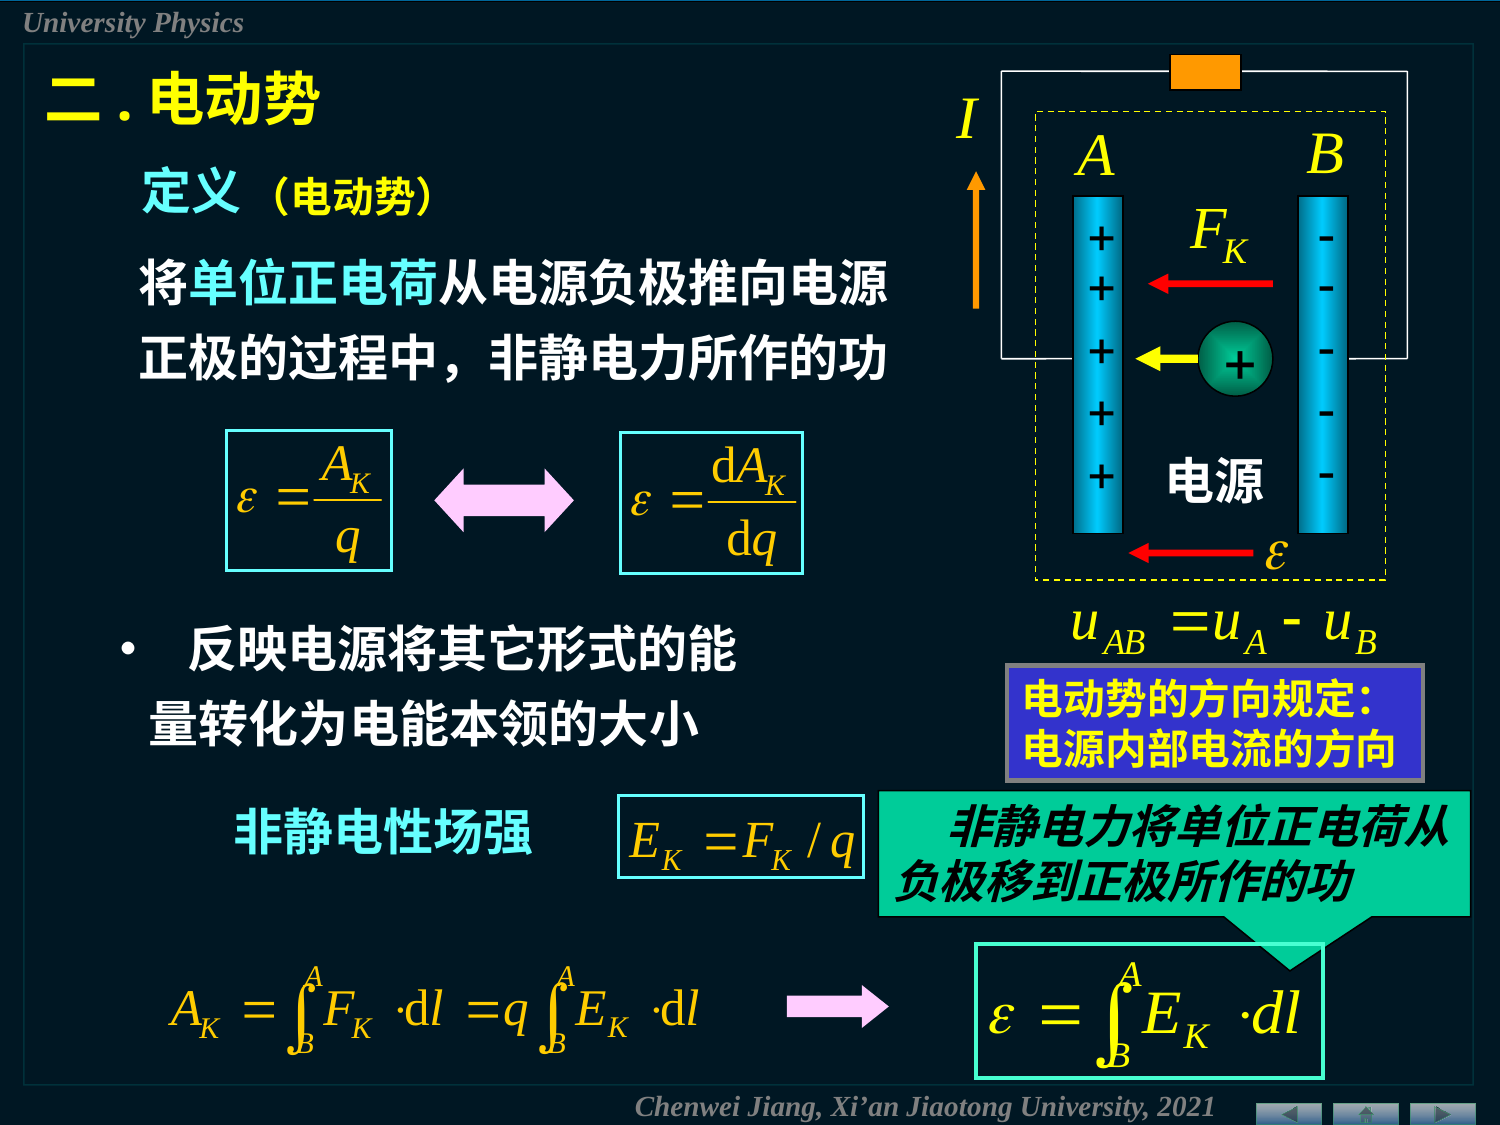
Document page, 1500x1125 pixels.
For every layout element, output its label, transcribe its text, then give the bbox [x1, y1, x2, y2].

text_box [969, 171, 983, 309]
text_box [950, 93, 985, 142]
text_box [1072, 195, 1131, 509]
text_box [619, 796, 862, 877]
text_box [1255, 528, 1299, 582]
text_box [1001, 70, 1408, 359]
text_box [621, 433, 802, 572]
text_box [1297, 195, 1356, 509]
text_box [159, 952, 453, 1062]
text_box 非静电性场强 [218, 792, 595, 868]
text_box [1184, 190, 1254, 267]
text_box 定义 [126, 152, 399, 227]
text_box （电动势） [234, 163, 660, 229]
text_box [1035, 366, 1386, 580]
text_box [455, 951, 719, 1061]
text_box 二.电动势 [29, 54, 420, 140]
text_box 非静电力将单位正电荷从负极移到正极所作的功 [878, 790, 1471, 948]
text_box 电动势的方向规定：电源内部电流的方向 [1007, 665, 1424, 781]
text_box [227, 431, 391, 570]
text_box [787, 986, 888, 1027]
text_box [977, 945, 1322, 1077]
text_box • 反映电源将其它形式的能 量转化为电能本领的大小 [88, 595, 874, 761]
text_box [1068, 587, 1380, 658]
text_box [435, 470, 573, 531]
text_box [1170, 54, 1241, 69]
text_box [1068, 128, 1116, 179]
text_box [1128, 546, 1250, 560]
text_box 电源 [1149, 442, 1298, 517]
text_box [1300, 127, 1348, 177]
text_box 将单位正电荷从电源负极推向电源正极的过程中，非静电力所作的功 [123, 229, 951, 394]
